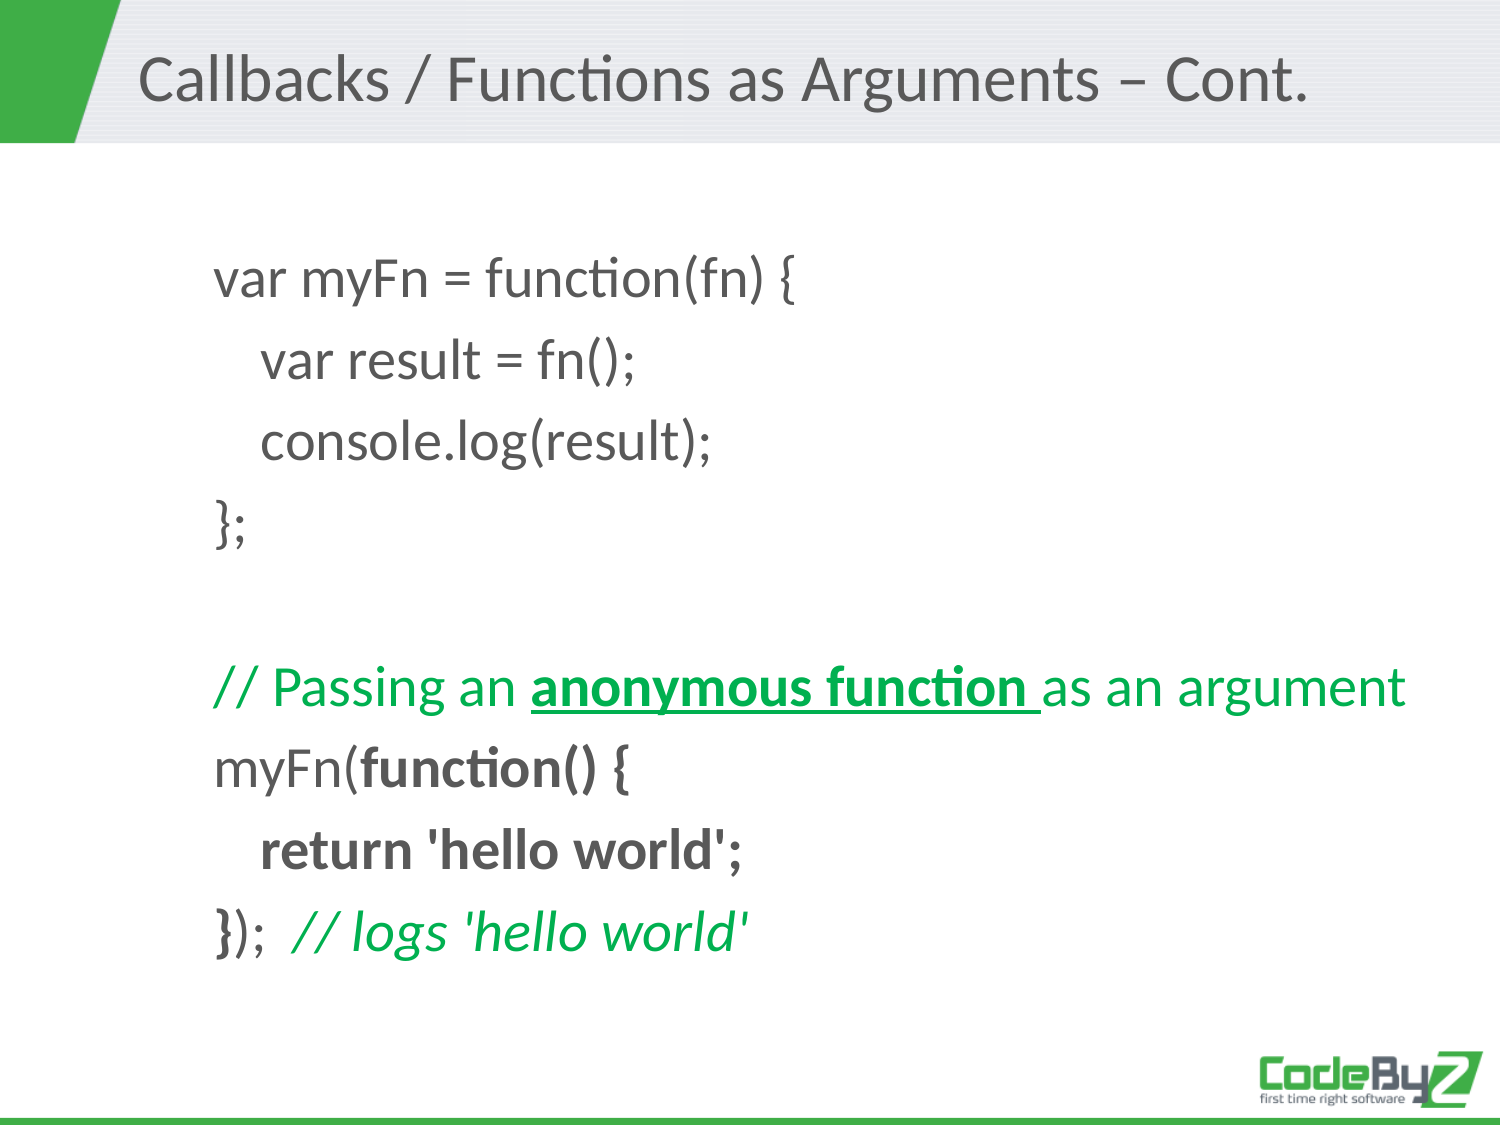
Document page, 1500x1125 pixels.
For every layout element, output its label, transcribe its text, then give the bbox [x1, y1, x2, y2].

picture [0, 0, 1500, 1117]
title Callbacks / Functions as Arguments – Cont. [123, 0, 1425, 149]
list var myFn = function(fn) { var result = fn(); console.log(result); }; // Passing an anonymous function as an argument myFn(function() { return 'hello world'; }); // logs 'hello world' [123, 231, 1425, 975]
